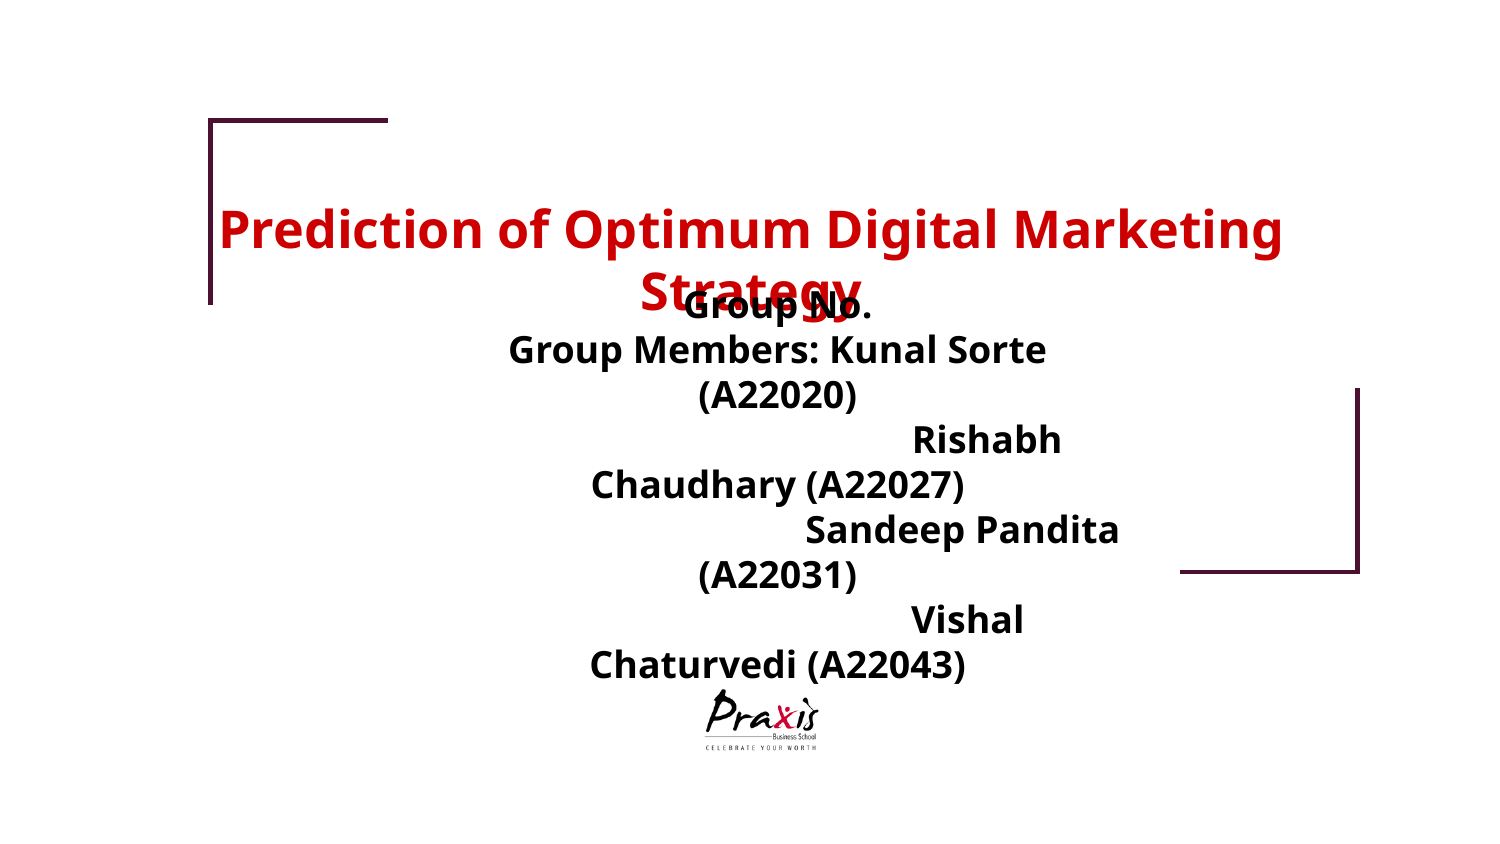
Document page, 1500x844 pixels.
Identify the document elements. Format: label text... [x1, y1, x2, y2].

picture [695, 685, 829, 758]
title Prediction of Optimum Digital Marketing Strategy [181, 83, 1322, 337]
subtitle Group No. Group Members: Kunal Sorte (A22020) Rishabh Chaudhary (A22027) Sandeep Pandita (A22031) Vishal Chaturvedi (A22043) [418, 448, 1138, 564]
